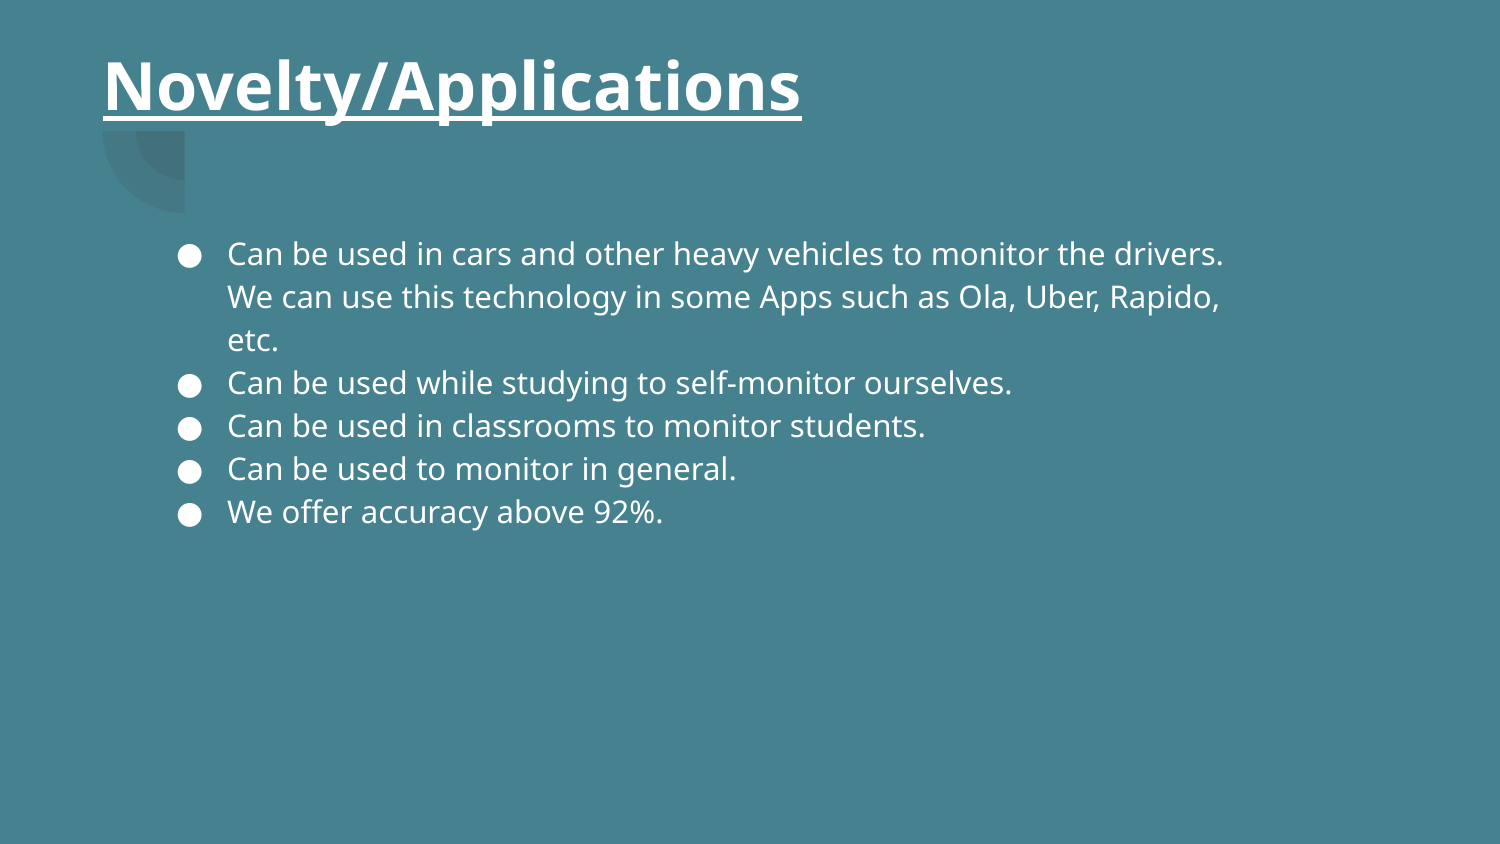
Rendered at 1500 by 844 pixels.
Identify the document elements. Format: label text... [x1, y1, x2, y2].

list Can be used in cars and other heavy vehicles to monitor the drivers. We can use this technology in some Apps such as Ola, Uber, Rapido, etc. Can be used while studying to self-monitor ourselves. Can be used in classrooms to monitor students. Can be used to monitor in general. We offer accuracy above 92%. [137, 213, 1291, 631]
title Novelty/Applications [87, 28, 1241, 193]
